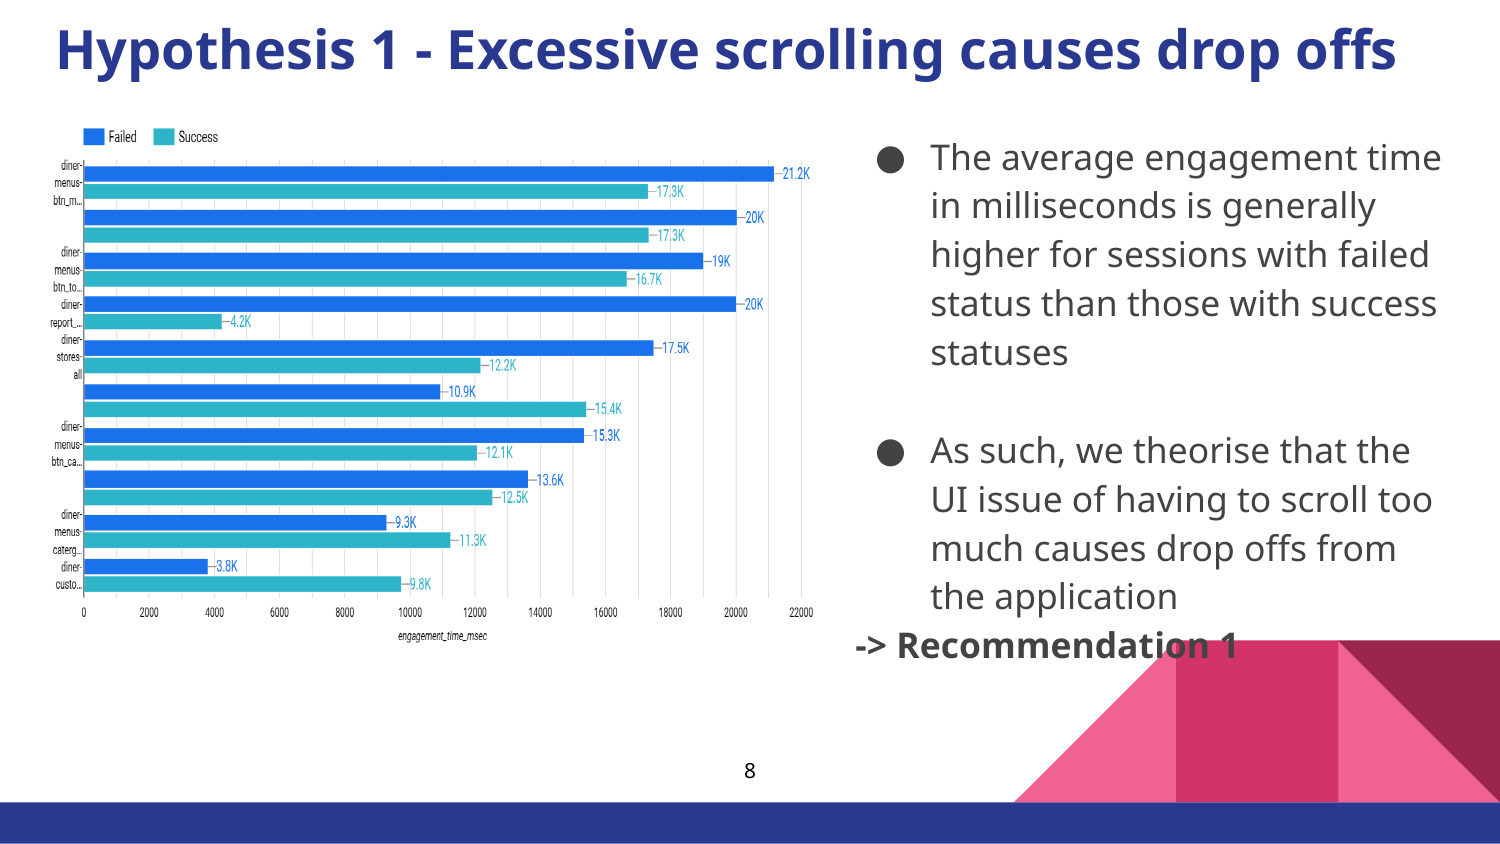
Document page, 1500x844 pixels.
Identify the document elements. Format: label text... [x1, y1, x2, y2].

picture [39, 112, 841, 650]
title Hypothesis 1 - Excessive scrolling causes drop offs [40, 0, 1438, 96]
text_box The average engagement time in milliseconds is generally higher for sessions with failed status than those with success statuses As such, we theorise that the UI issue of having to scroll too much causes drop offs from the application -> Recommendation 1 [841, 113, 1473, 650]
slide_number ‹#› [705, 739, 795, 804]
